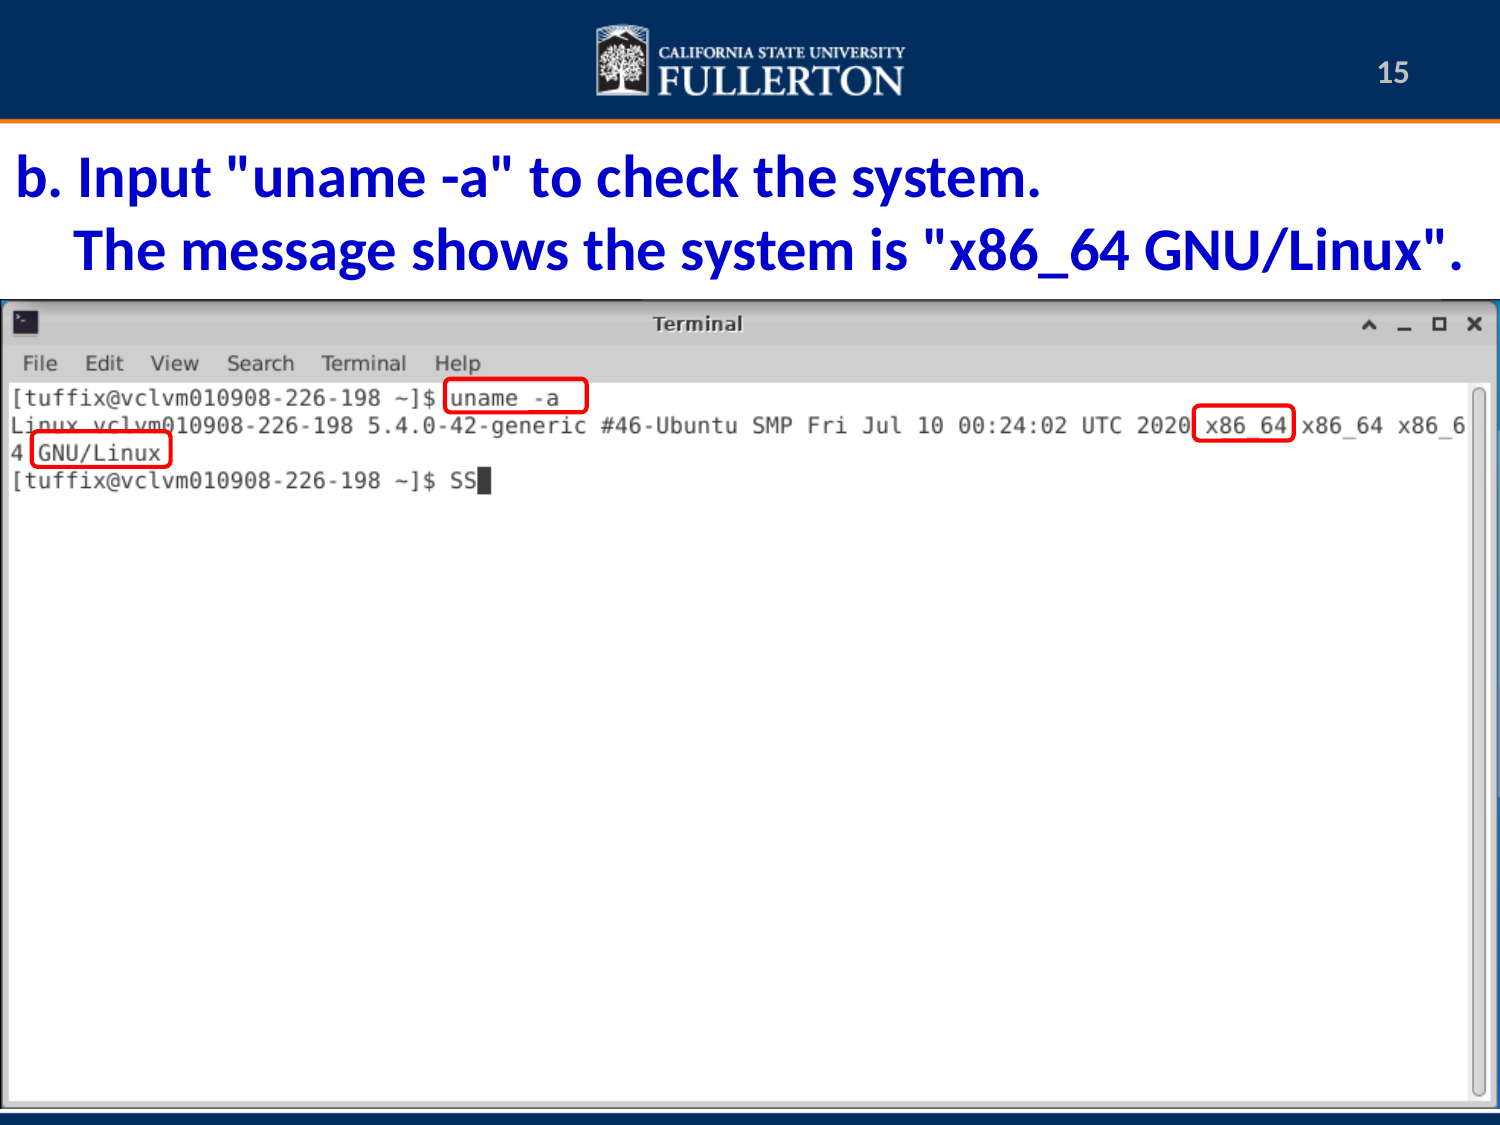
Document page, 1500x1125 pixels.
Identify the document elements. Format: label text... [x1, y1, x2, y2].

picture [0, 0, 1500, 125]
slide_number 15 [1074, 40, 1425, 100]
picture [0, 294, 1500, 1125]
title b. Input "uname -a" to check the system. The message shows the system is "x86_64 GNU/Linux". [0, 125, 1500, 294]
